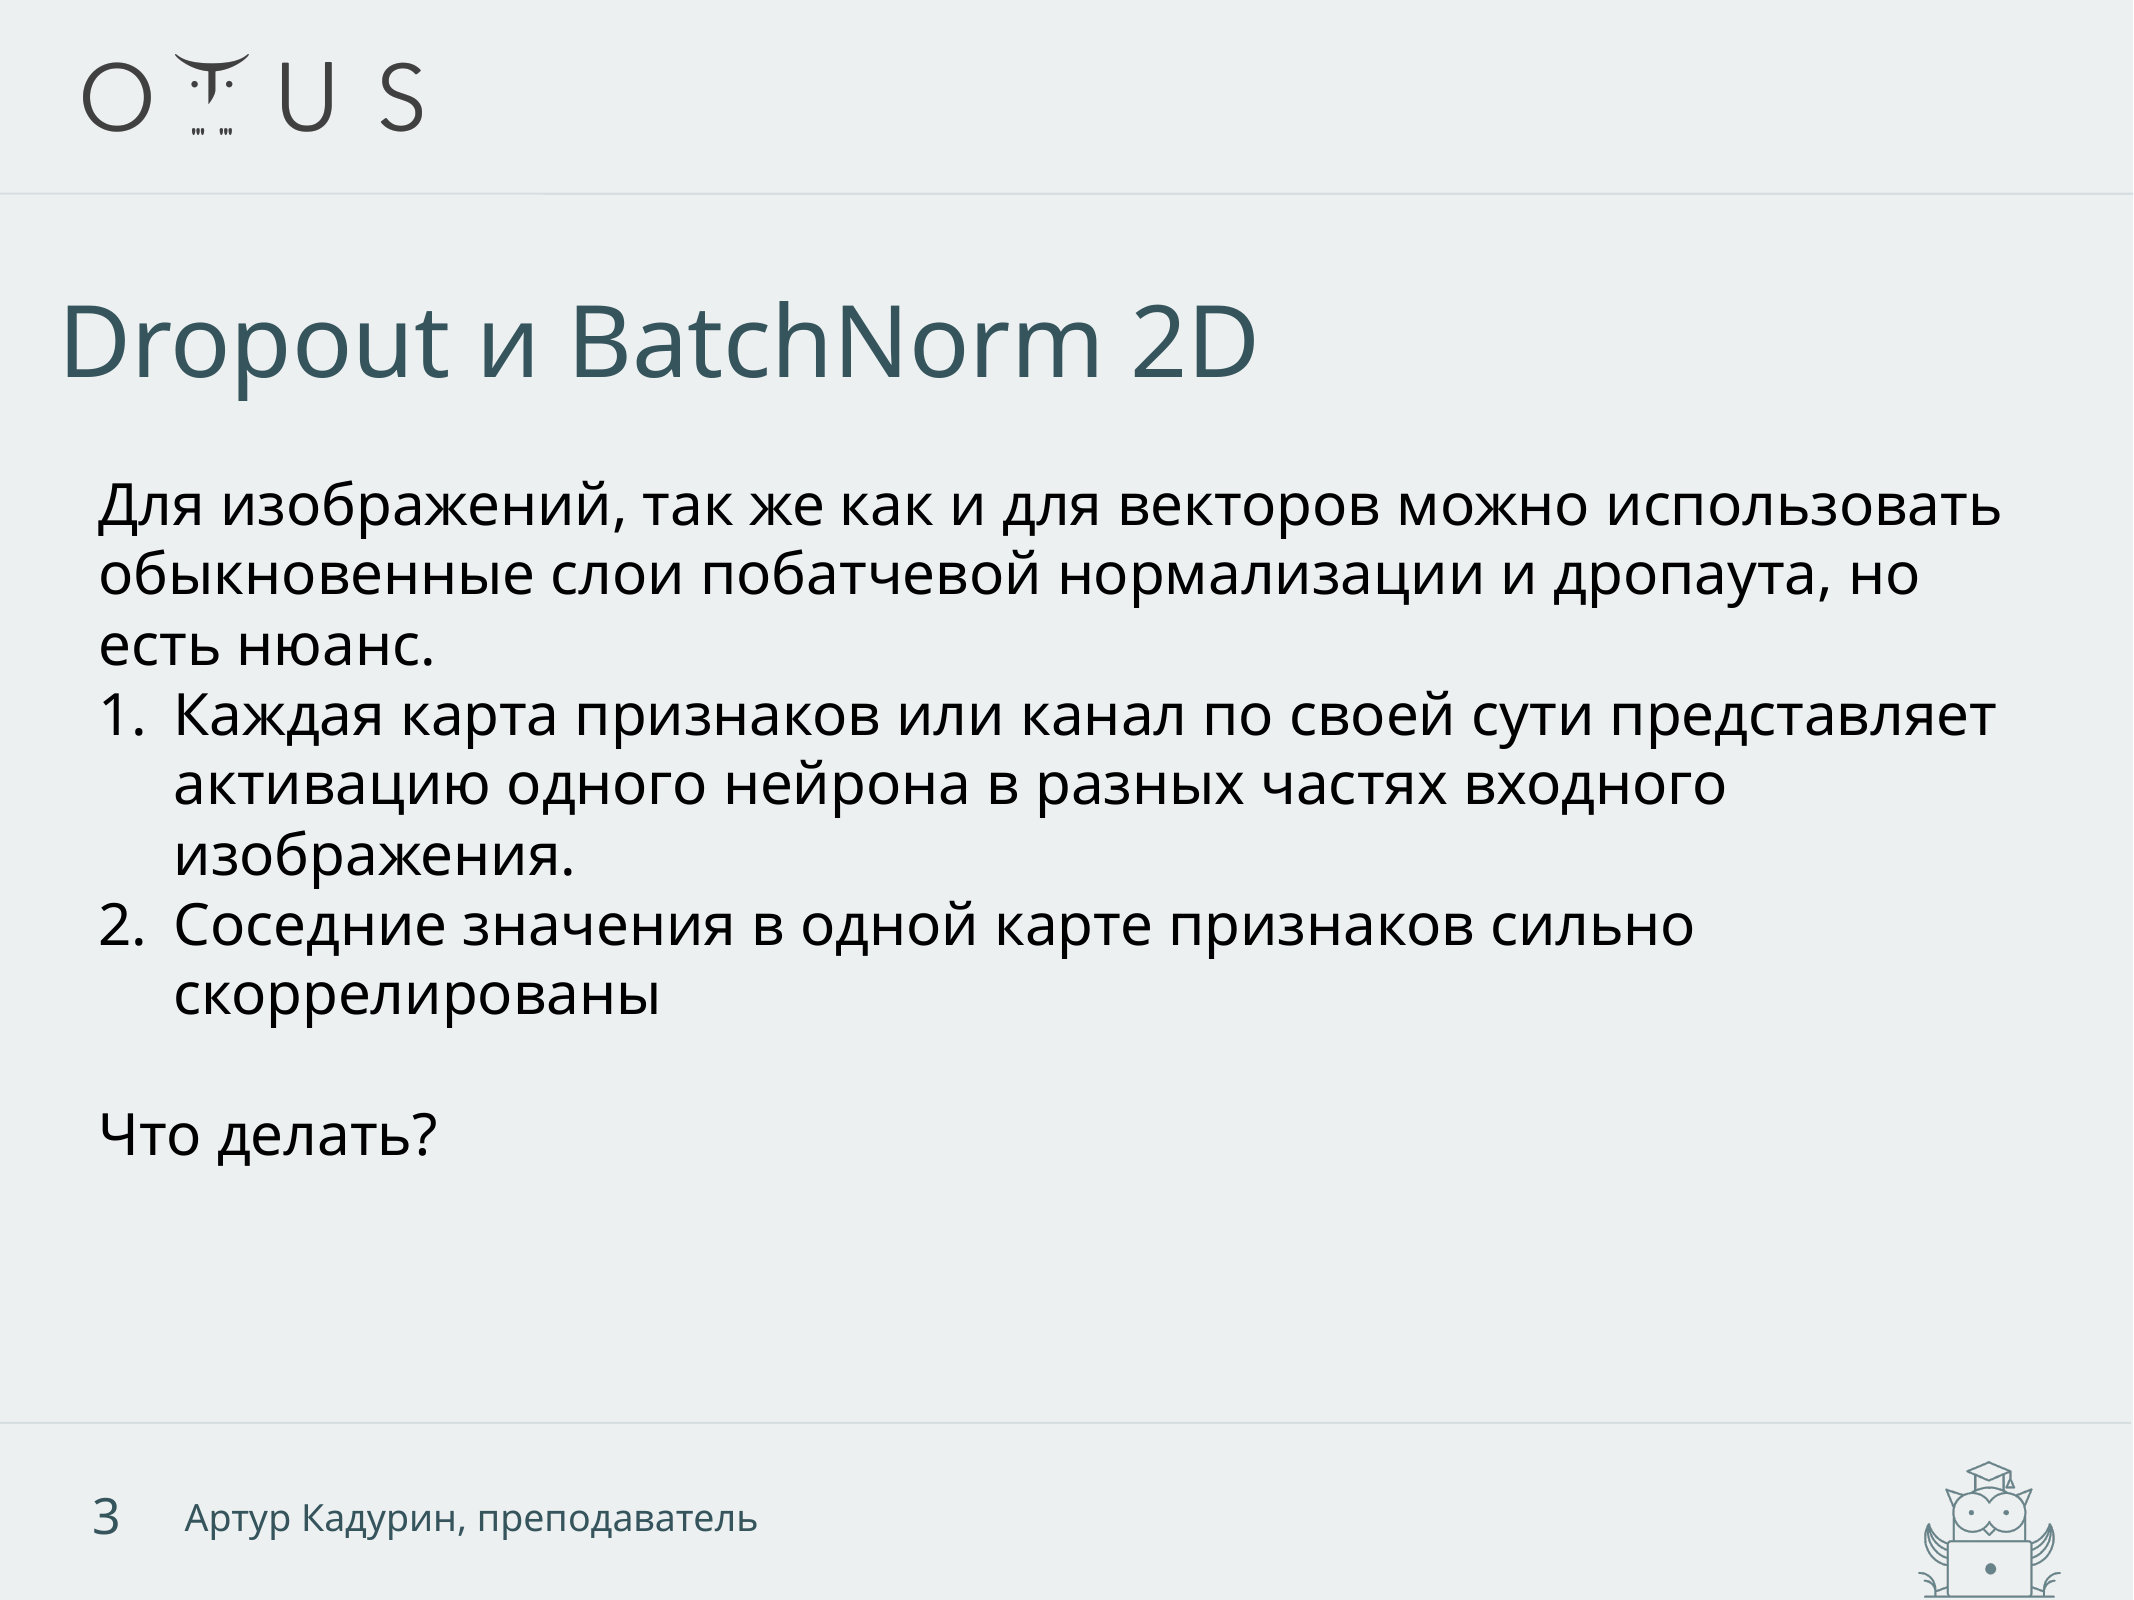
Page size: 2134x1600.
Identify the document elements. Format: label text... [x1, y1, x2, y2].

text_box 3 [83, 1476, 143, 1553]
picture [1918, 1461, 2061, 1598]
picture [83, 54, 422, 135]
text_box Dropout и BatchNorm 2D [49, 269, 1270, 406]
text_box Артур Кадурин, преподаватель [176, 1485, 768, 1548]
text_box Для изображений, так же как и для векторов можно использовать обыкновенные слои побатчевой нормализации и дропаута, но есть нюанс. Каждая карта признаков или канал по своей сути представляет активацию одного нейрона в разных частях входного изображения. Соседние значения в одной карте признаков сильно скоррелированы Что делать? [83, 459, 2061, 1174]
